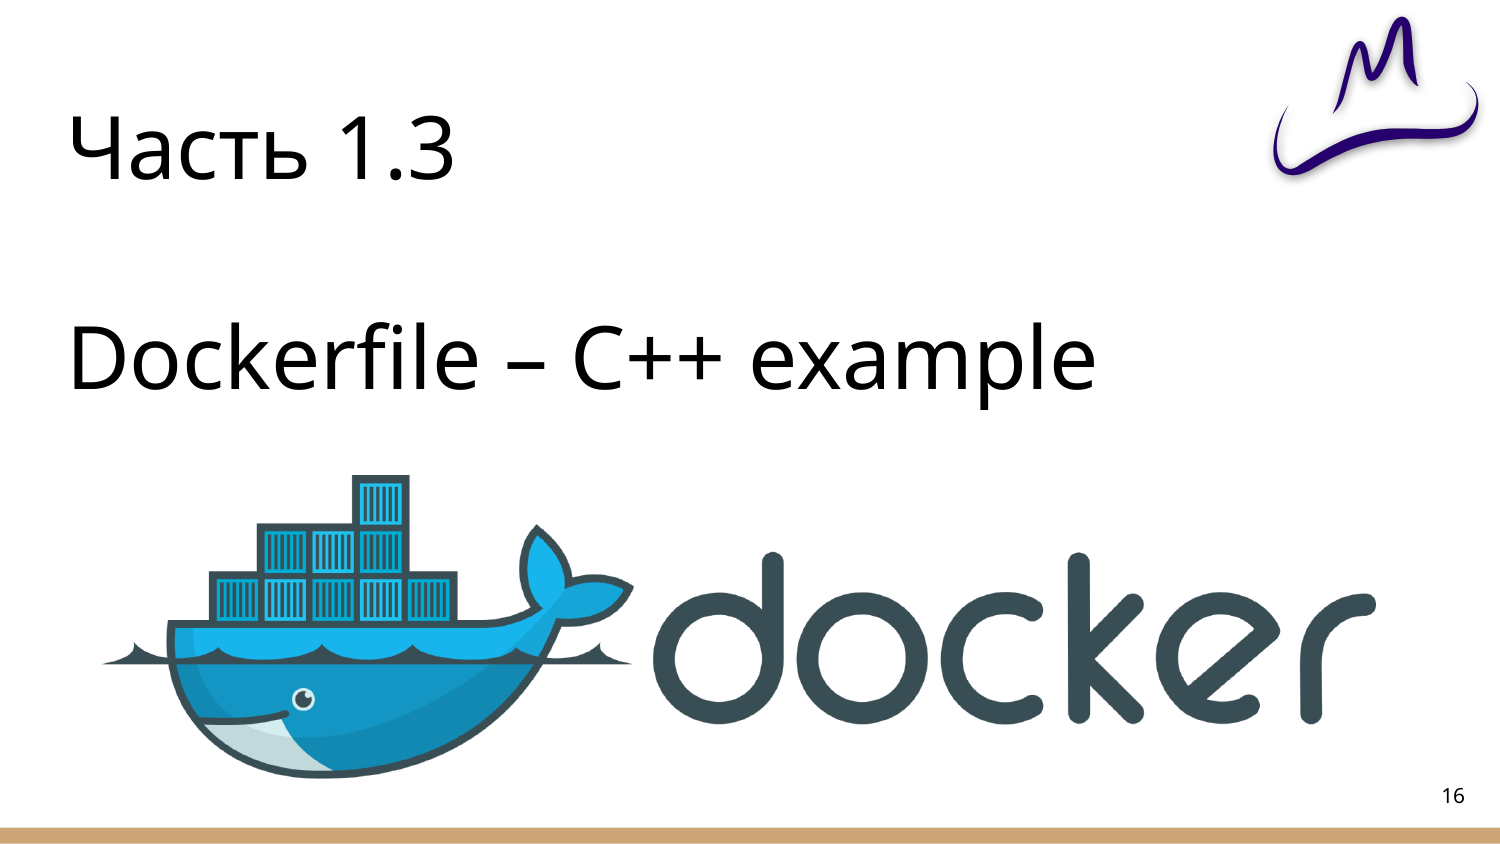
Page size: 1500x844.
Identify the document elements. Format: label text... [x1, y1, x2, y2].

picture [101, 475, 1376, 780]
picture [1253, 0, 1500, 190]
slide_number ‹#› [1389, 764, 1480, 830]
title Часть 1.3 Dockerfile – C++ example [51, 51, 1449, 422]
